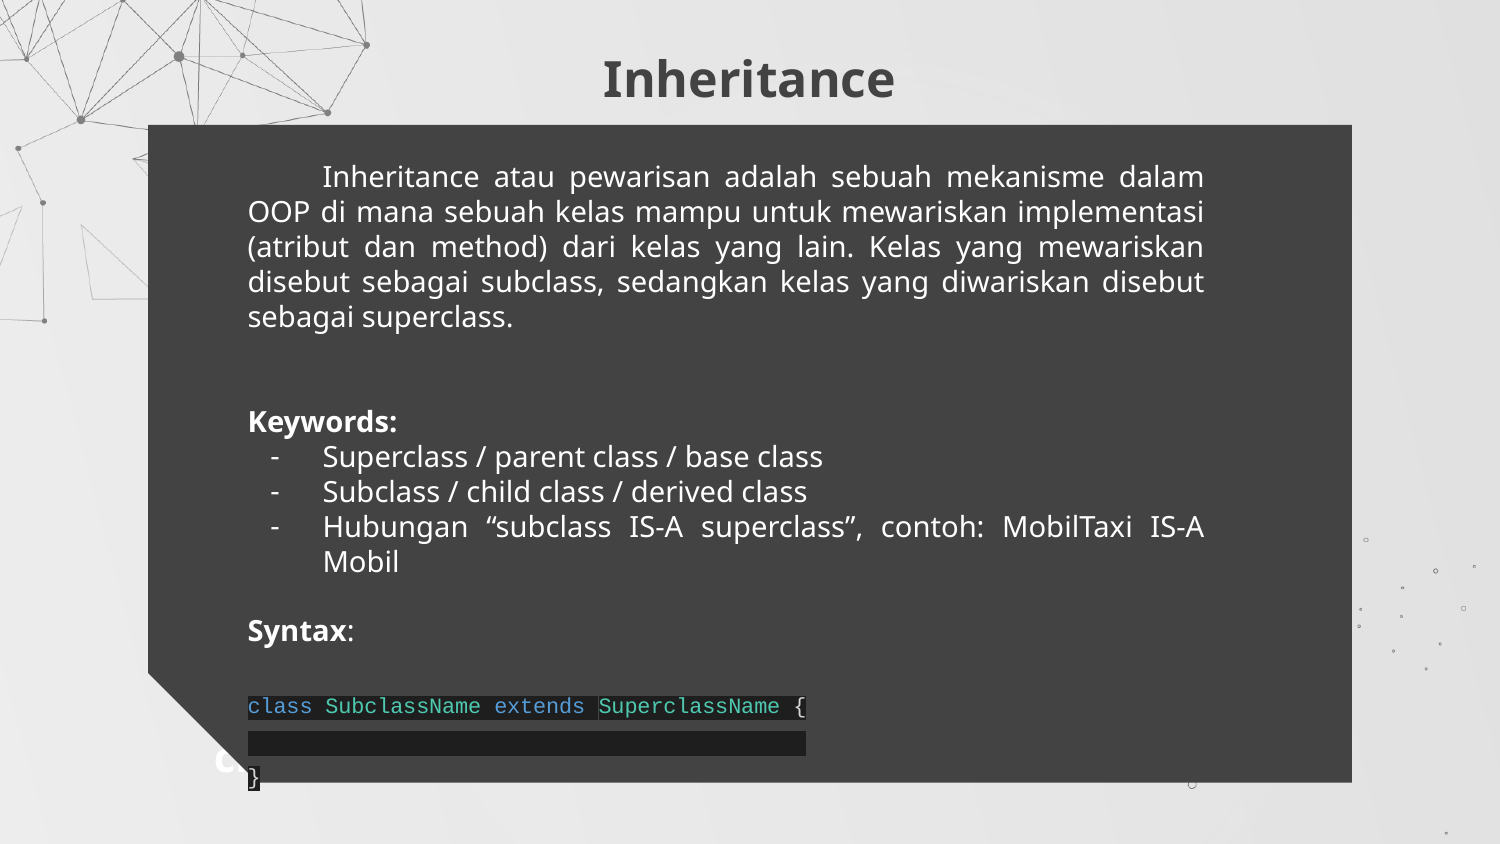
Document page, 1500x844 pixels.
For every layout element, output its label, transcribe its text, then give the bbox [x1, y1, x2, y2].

title Inheritance [322, 32, 1178, 124]
subtitle Inheritance atau pewarisan adalah sebuah mekanisme dalam OOP di mana sebuah kelas mampu untuk mewariskan implementasi (atribut dan method) dari kelas yang lain. Kelas yang mewariskan disebut sebagai subclass, sedangkan kelas yang diwariskan disebut sebagai superclass. Keywords: Superclass / parent class / base class Subclass / child class / derived class Hubungan “subclass IS-A superclass”, contoh: MobilTaxi IS-A Mobil Syntax: class SubclassName extends SuperclassName { } [232, 143, 1221, 380]
title class [198, 734, 1289, 797]
text_box [148, 124, 1352, 783]
picture [0, 0, 1500, 844]
